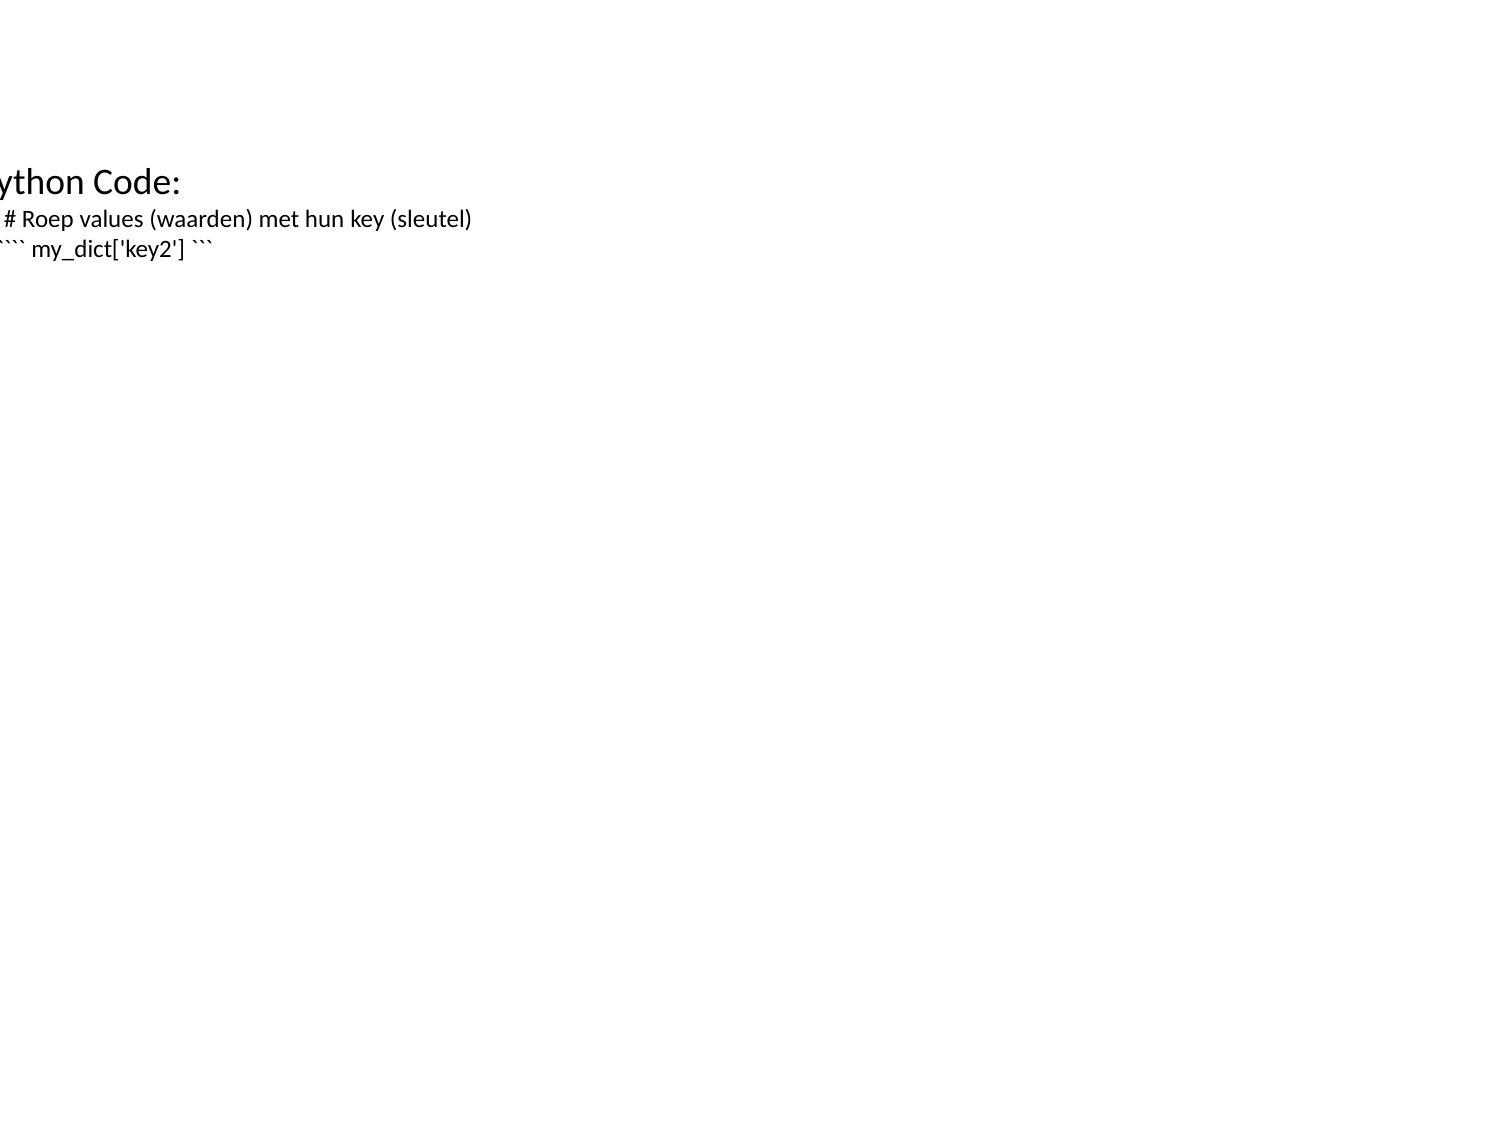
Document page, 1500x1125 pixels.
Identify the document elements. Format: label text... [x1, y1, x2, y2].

text_box Python Code: ``` # Roep values (waarden) met hun key (sleutel) `````` my_dict['key2'] ``` [0, 149, 489, 300]
